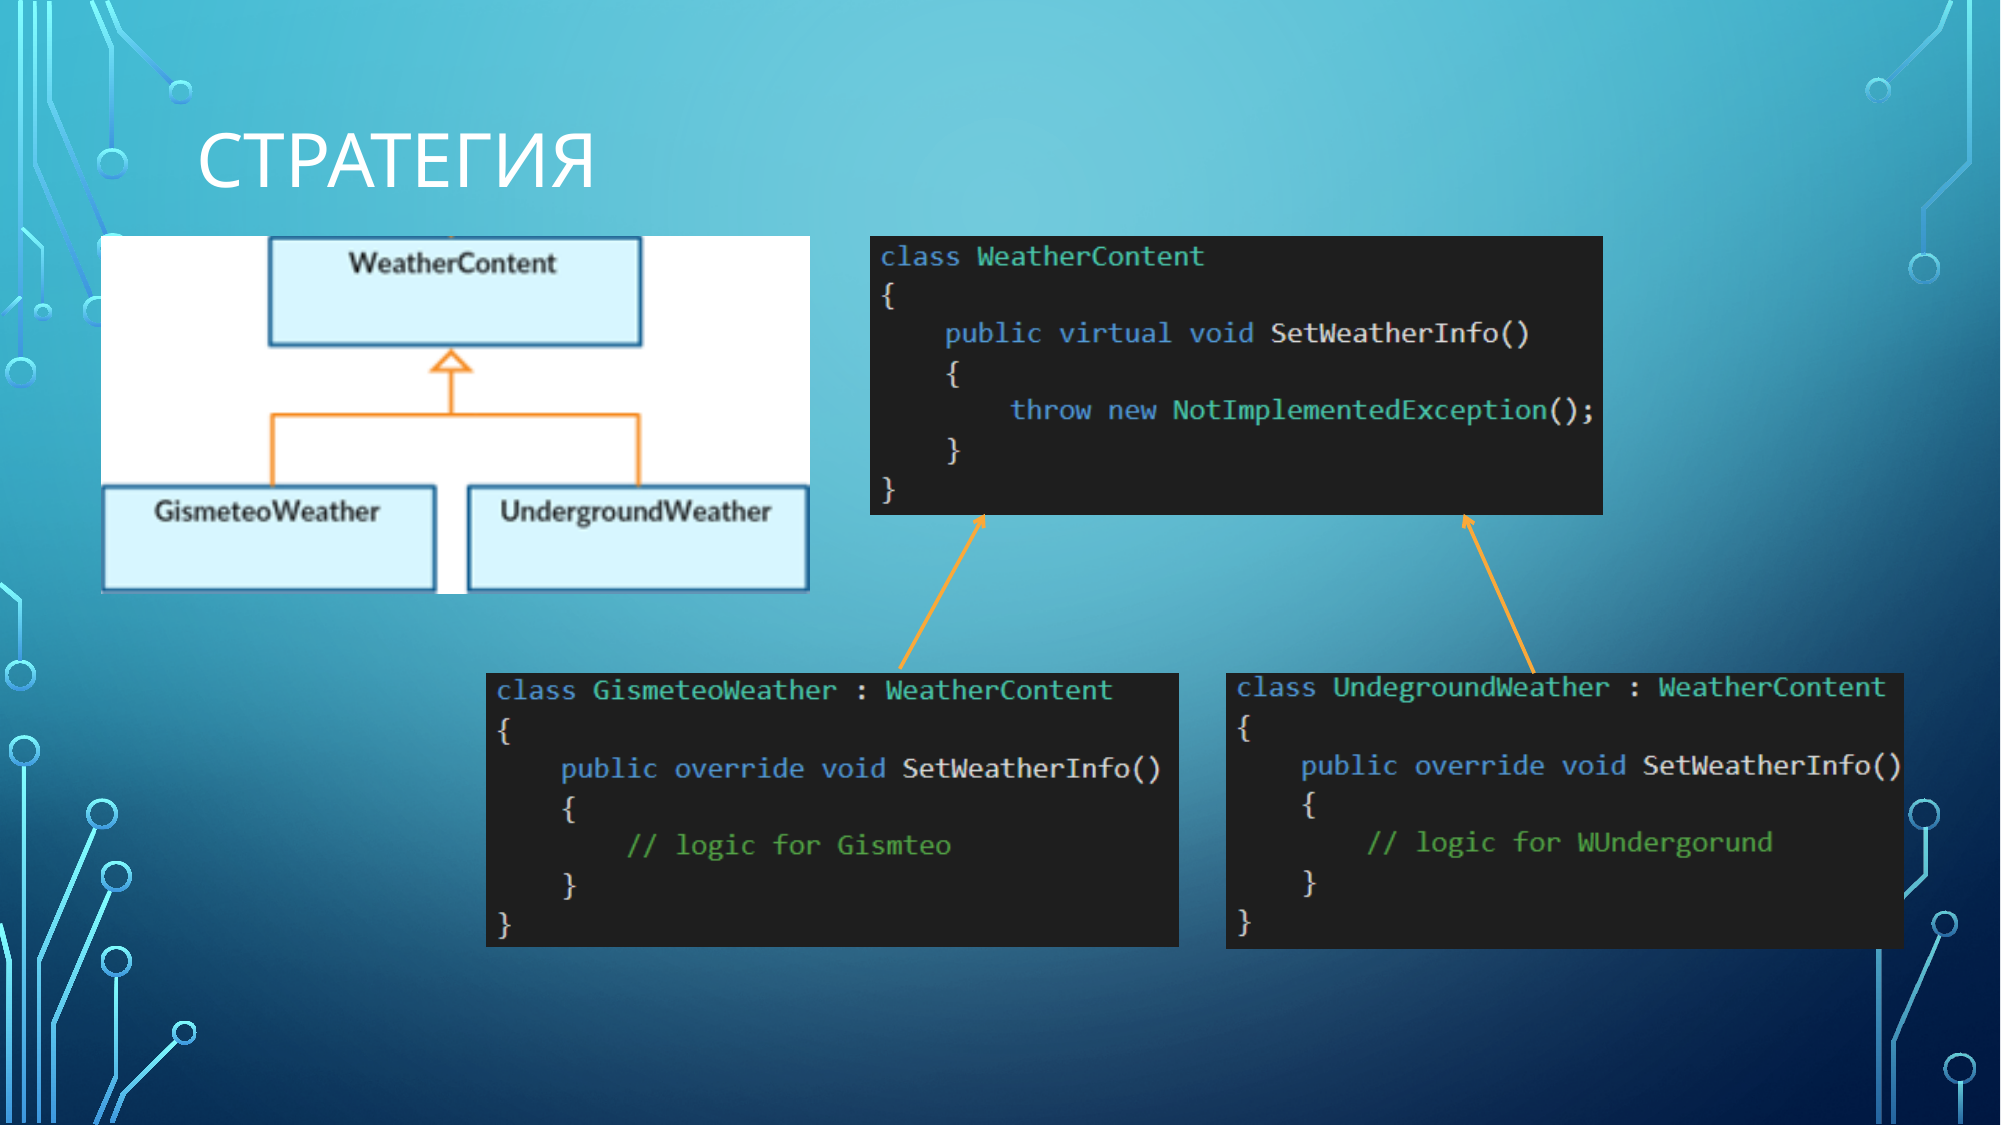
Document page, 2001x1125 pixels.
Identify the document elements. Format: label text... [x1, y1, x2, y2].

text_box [899, 513, 986, 669]
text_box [1463, 513, 1535, 674]
title Стратегия [181, 42, 707, 236]
picture [870, 236, 1603, 516]
picture [1226, 673, 1904, 949]
picture [486, 672, 1179, 947]
picture [101, 236, 810, 594]
